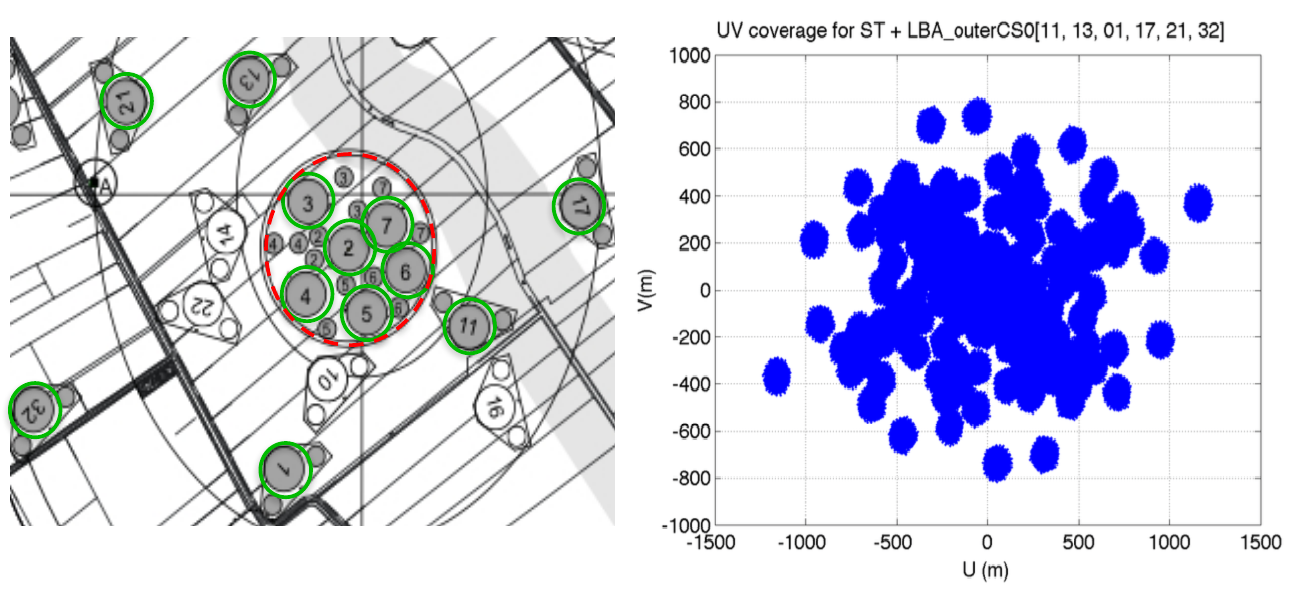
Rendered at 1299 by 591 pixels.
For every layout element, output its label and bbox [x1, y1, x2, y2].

text_box [9, 36, 610, 526]
picture [615, 0, 1299, 591]
